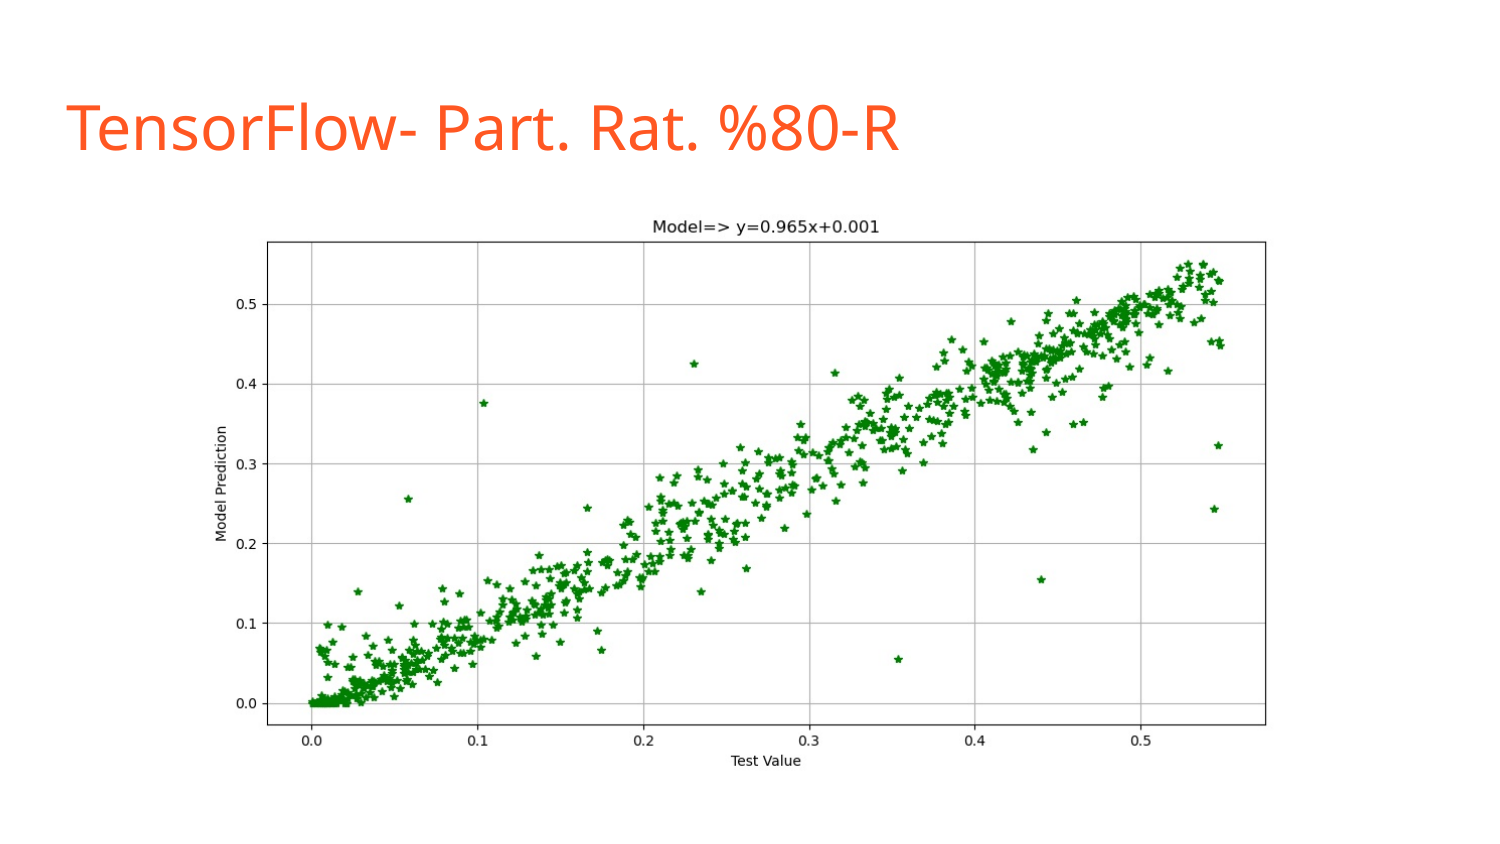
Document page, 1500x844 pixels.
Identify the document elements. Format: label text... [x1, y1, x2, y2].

picture [105, 166, 1395, 794]
title TensorFlow- Part. Rat. %80-R [51, 72, 1449, 167]
